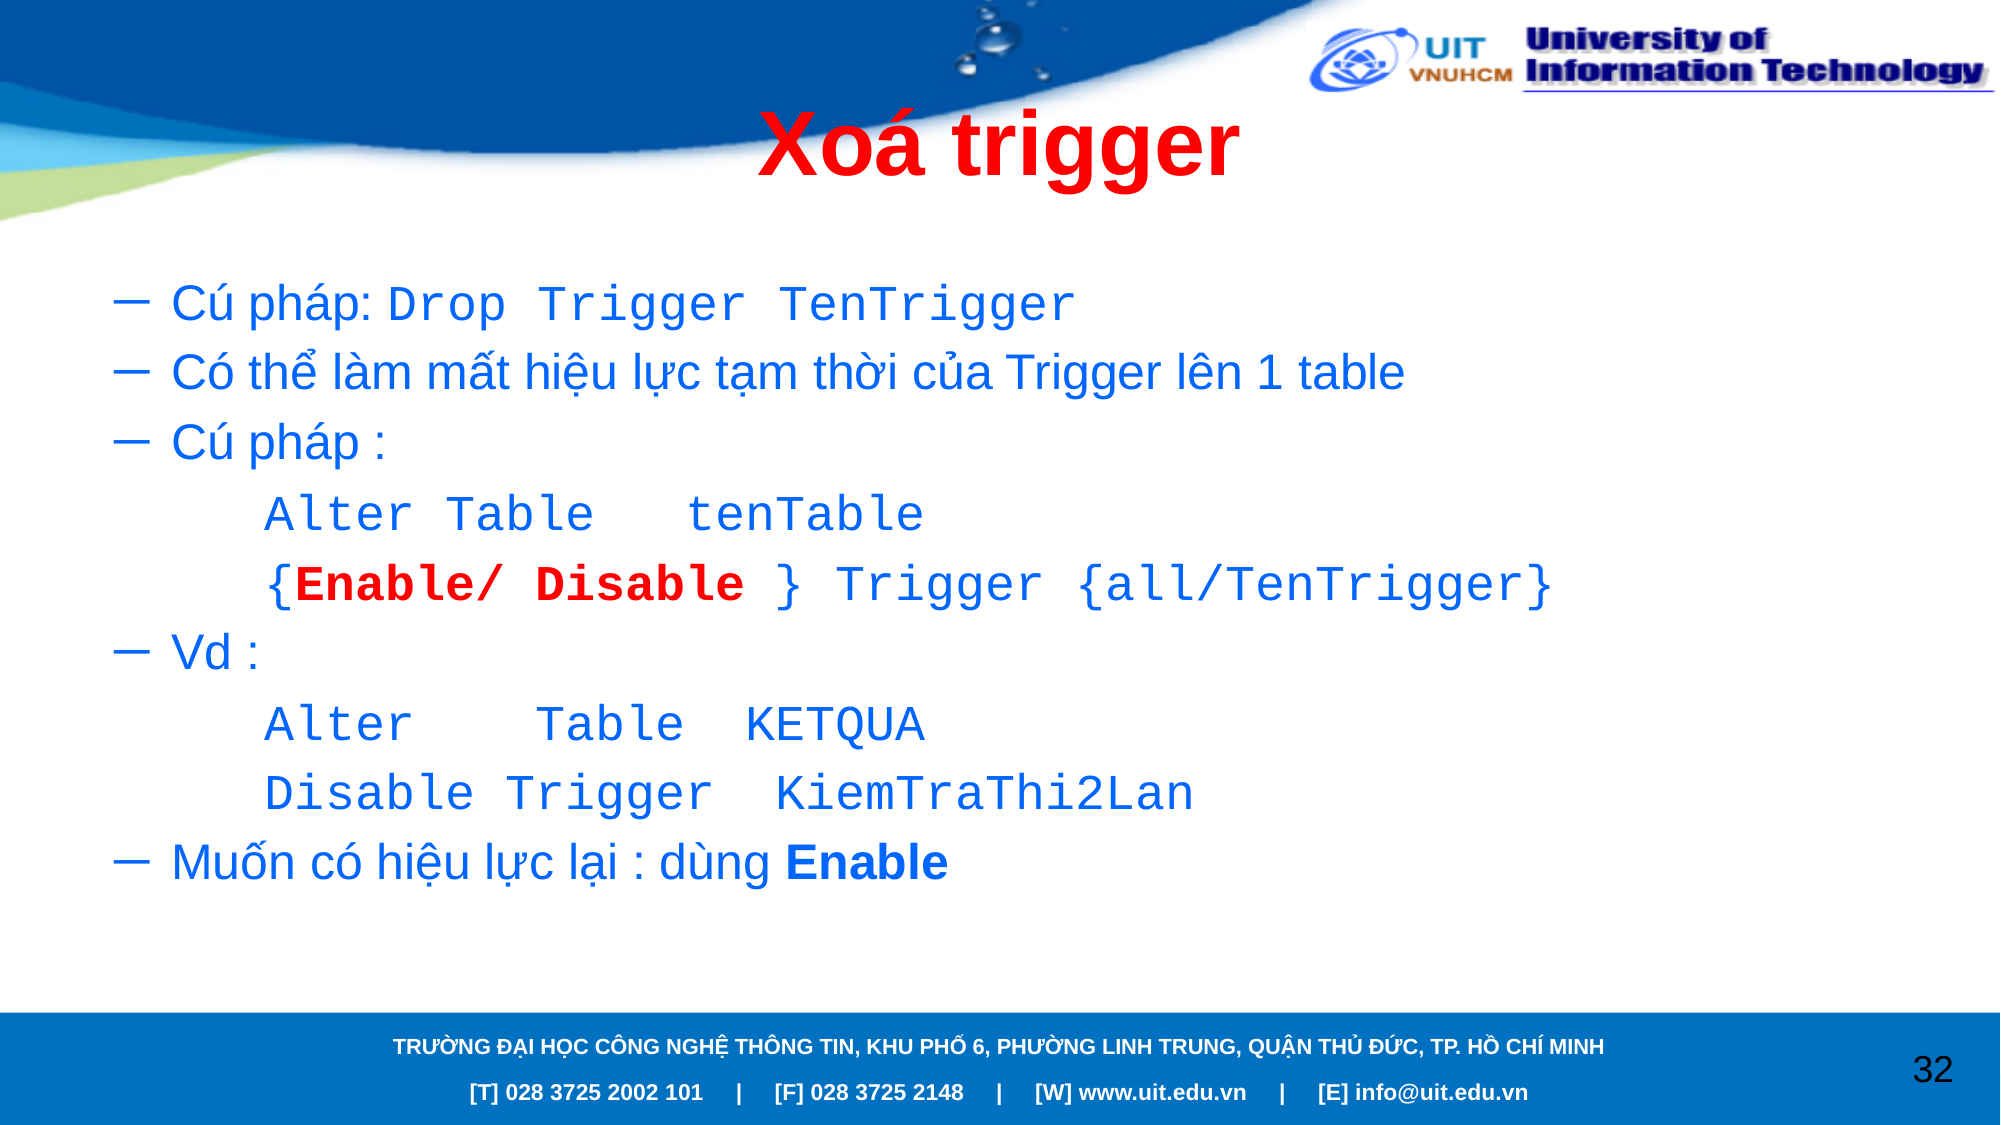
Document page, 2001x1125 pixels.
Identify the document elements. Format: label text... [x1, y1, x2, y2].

picture [0, 0, 2001, 1125]
list Cú pháp: Drop Trigger TenTrigger Có thể làm mất hiệu lực tạm thời của Trigger lên 1 table Cú pháp : Alter Table tenTable {Enable/ Disable } Trigger {all/TenTrigger} Vd : Alter Table KETQUA Disable Trigger KiemTraThi2Lan Muốn có hiệu lực lại : dùng Enable [99, 262, 1900, 1005]
title Xoá trigger [99, 45, 1900, 233]
